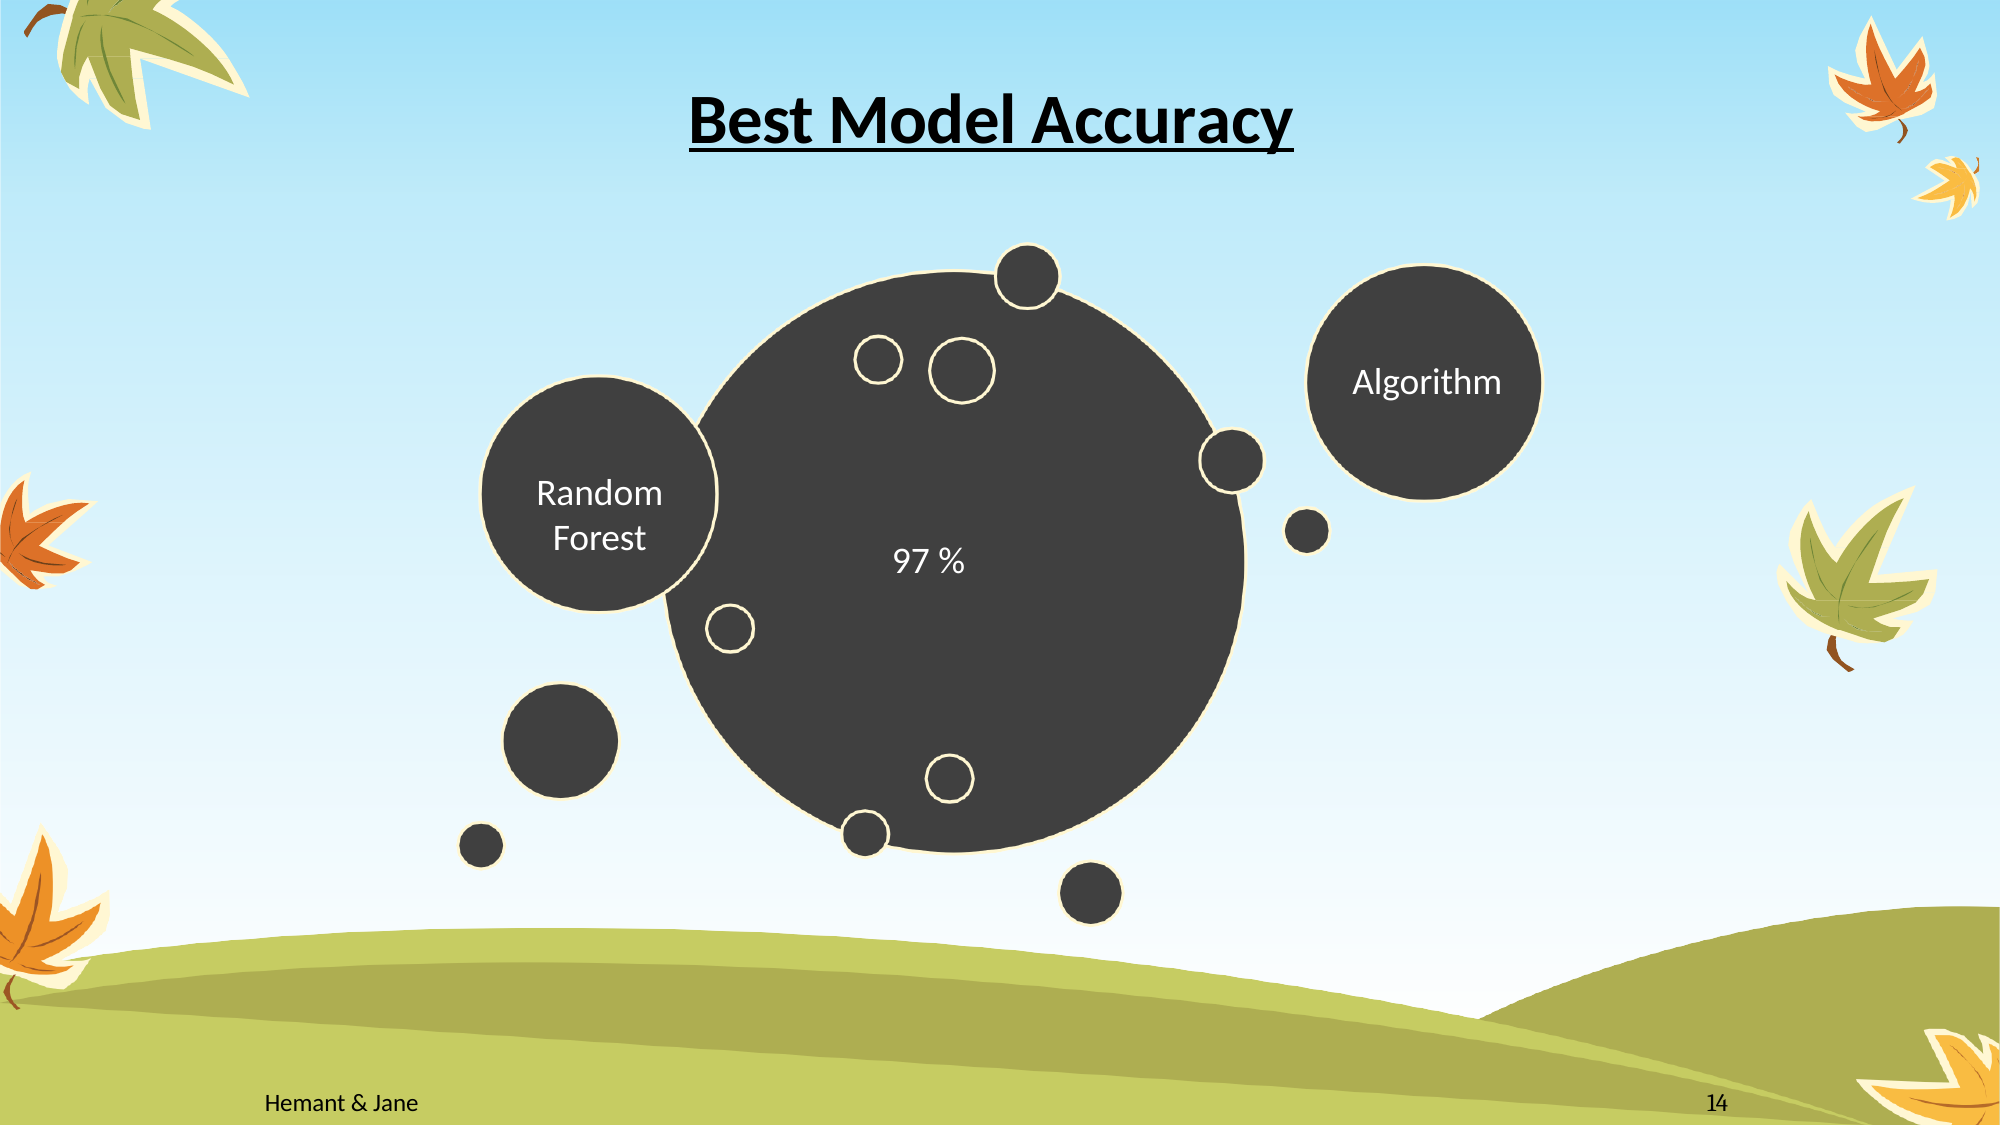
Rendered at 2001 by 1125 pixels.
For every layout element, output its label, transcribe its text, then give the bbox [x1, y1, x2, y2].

text_box Algorithm [1350, 354, 1538, 402]
title Best Model Accuracy [578, 70, 1404, 261]
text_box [23, 0, 250, 130]
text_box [1827, 15, 1938, 144]
text_box [0, 0, 2000, 242]
text_box Random Forest [528, 466, 669, 559]
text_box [0, 471, 99, 590]
footer Hemant & Jane [262, 1086, 537, 1125]
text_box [1776, 484, 1938, 673]
slide_number 14 [1700, 1086, 1741, 1125]
text_box 97 % [889, 533, 1019, 581]
text_box [0, 242, 2000, 1125]
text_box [1910, 155, 1981, 221]
